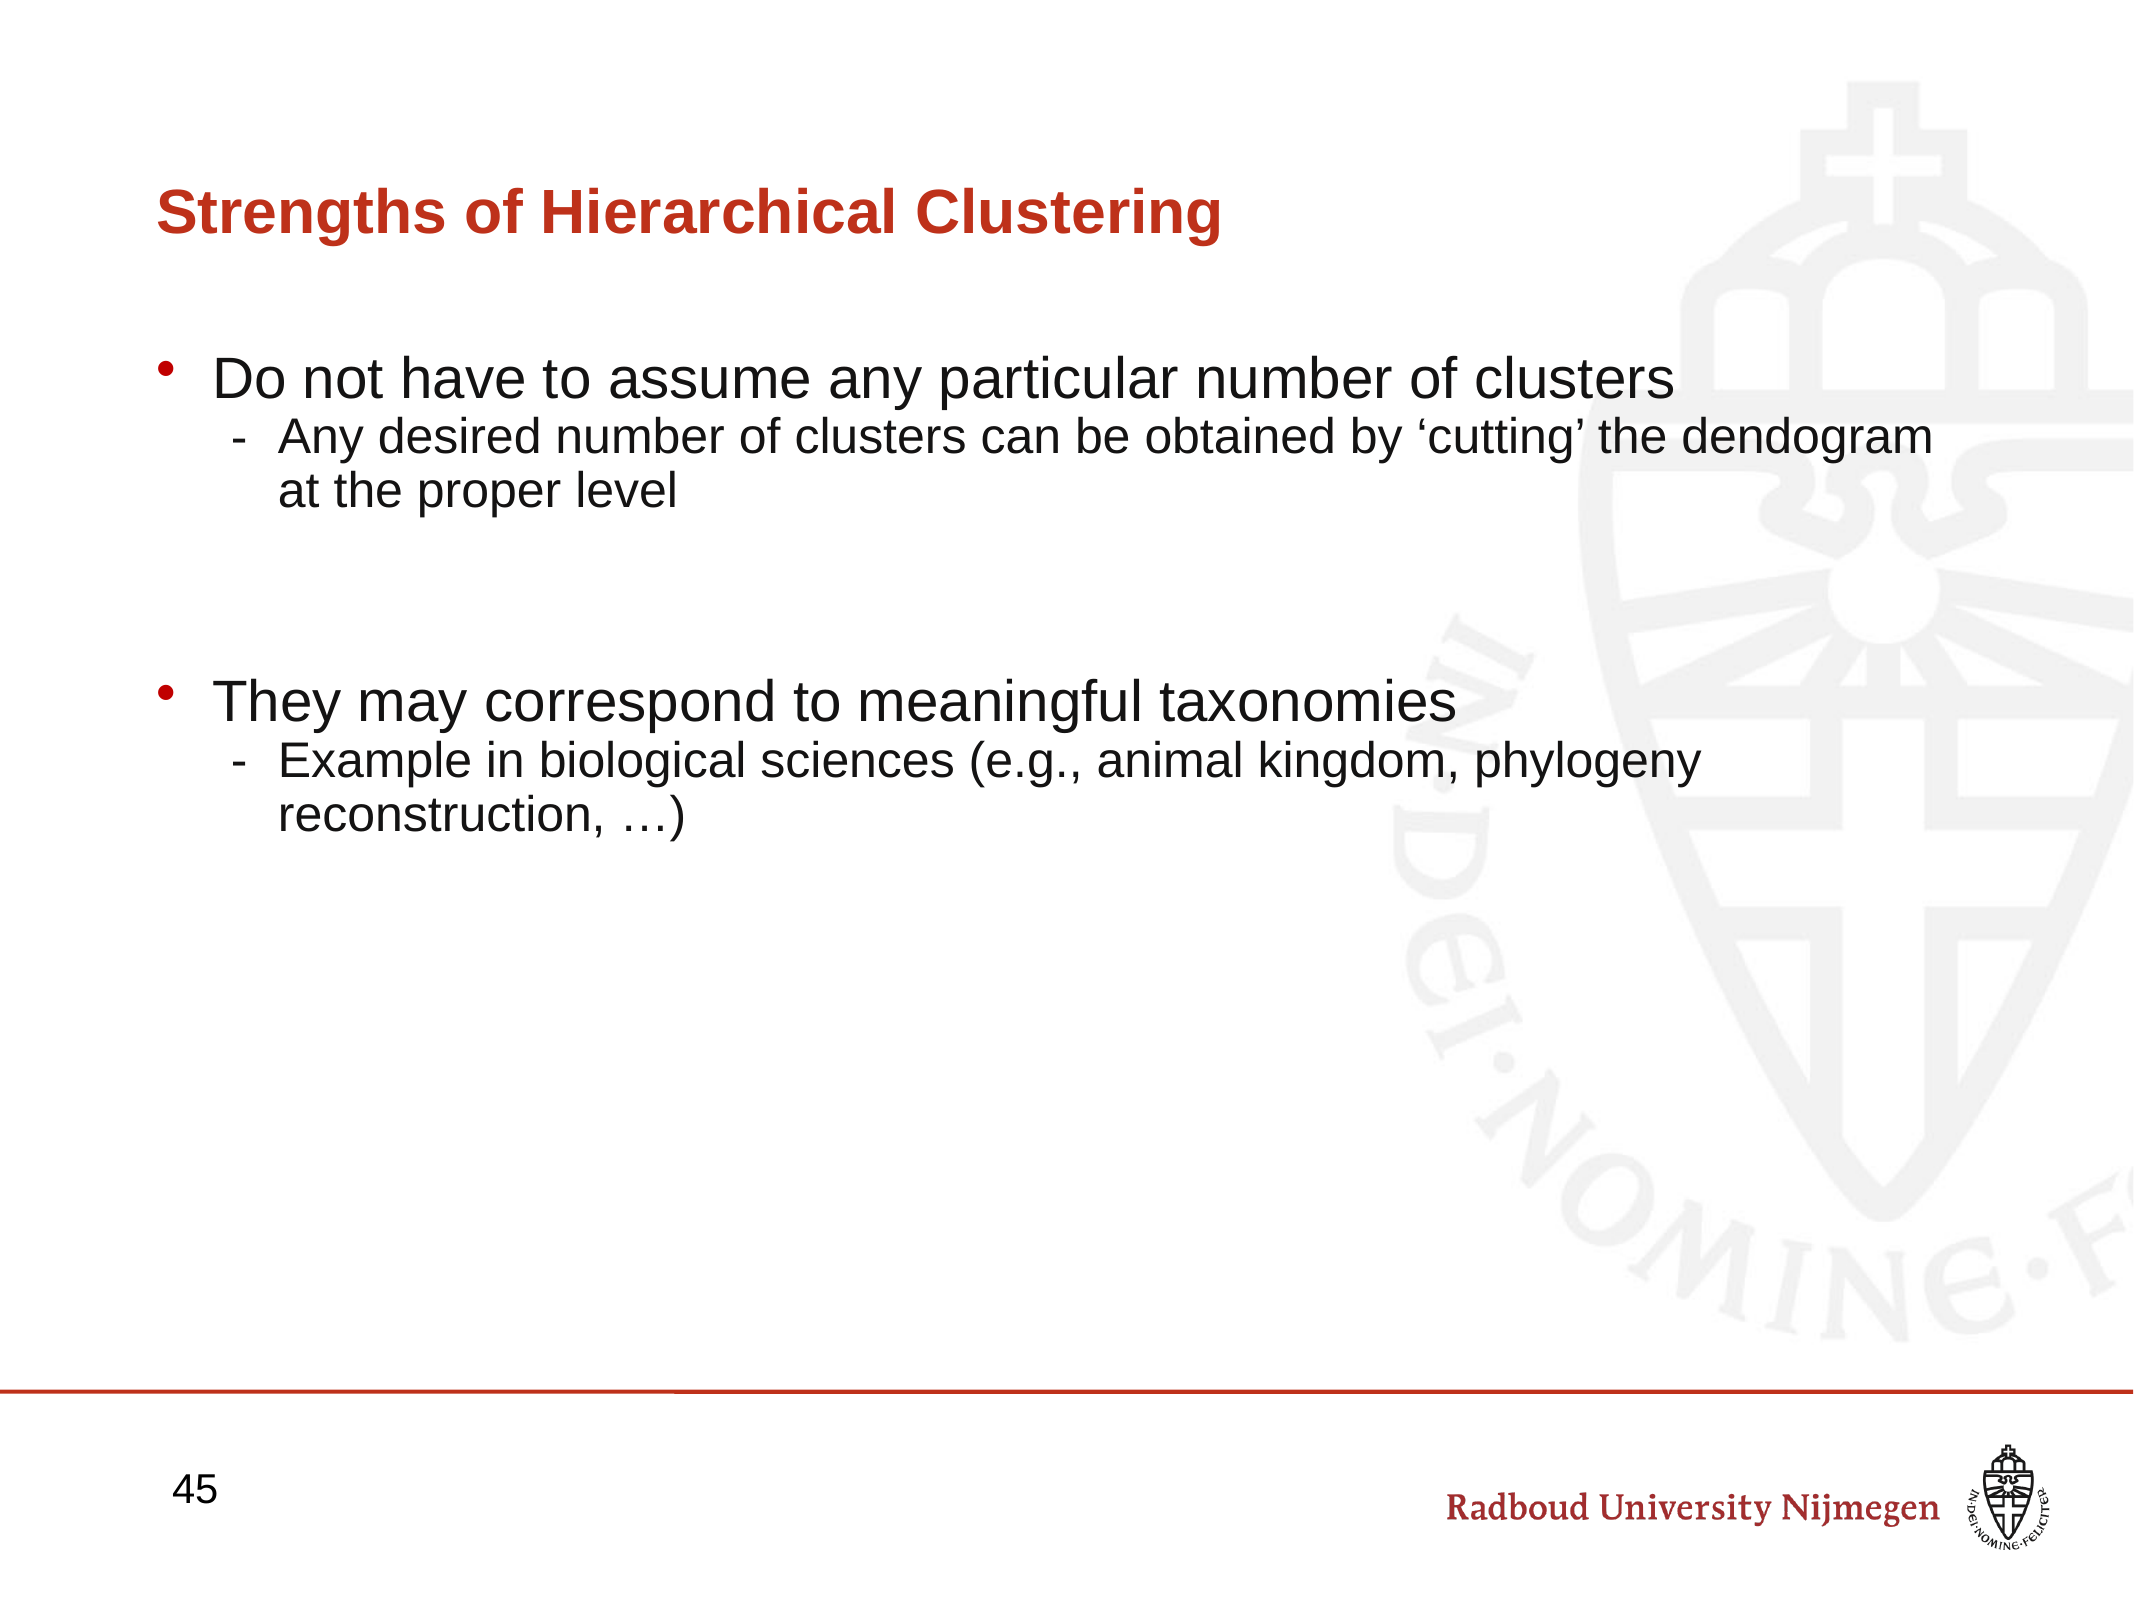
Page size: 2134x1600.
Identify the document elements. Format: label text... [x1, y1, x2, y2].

list Do not have to assume any particular number of clusters Any desired number of clusters can be obtained by ‘cutting’ the dendogram at the proper level They may correspond to meaningful taxonomies Example in biological sciences (e.g., animal kingdom, phylogeny reconstruction, …) [147, 339, 1961, 1325]
picture [0, 0, 2134, 1389]
title Strengths of Hierarchical Clustering [147, 162, 1961, 336]
picture [0, 1394, 2134, 1600]
slide_number 45 [157, 1444, 655, 1530]
